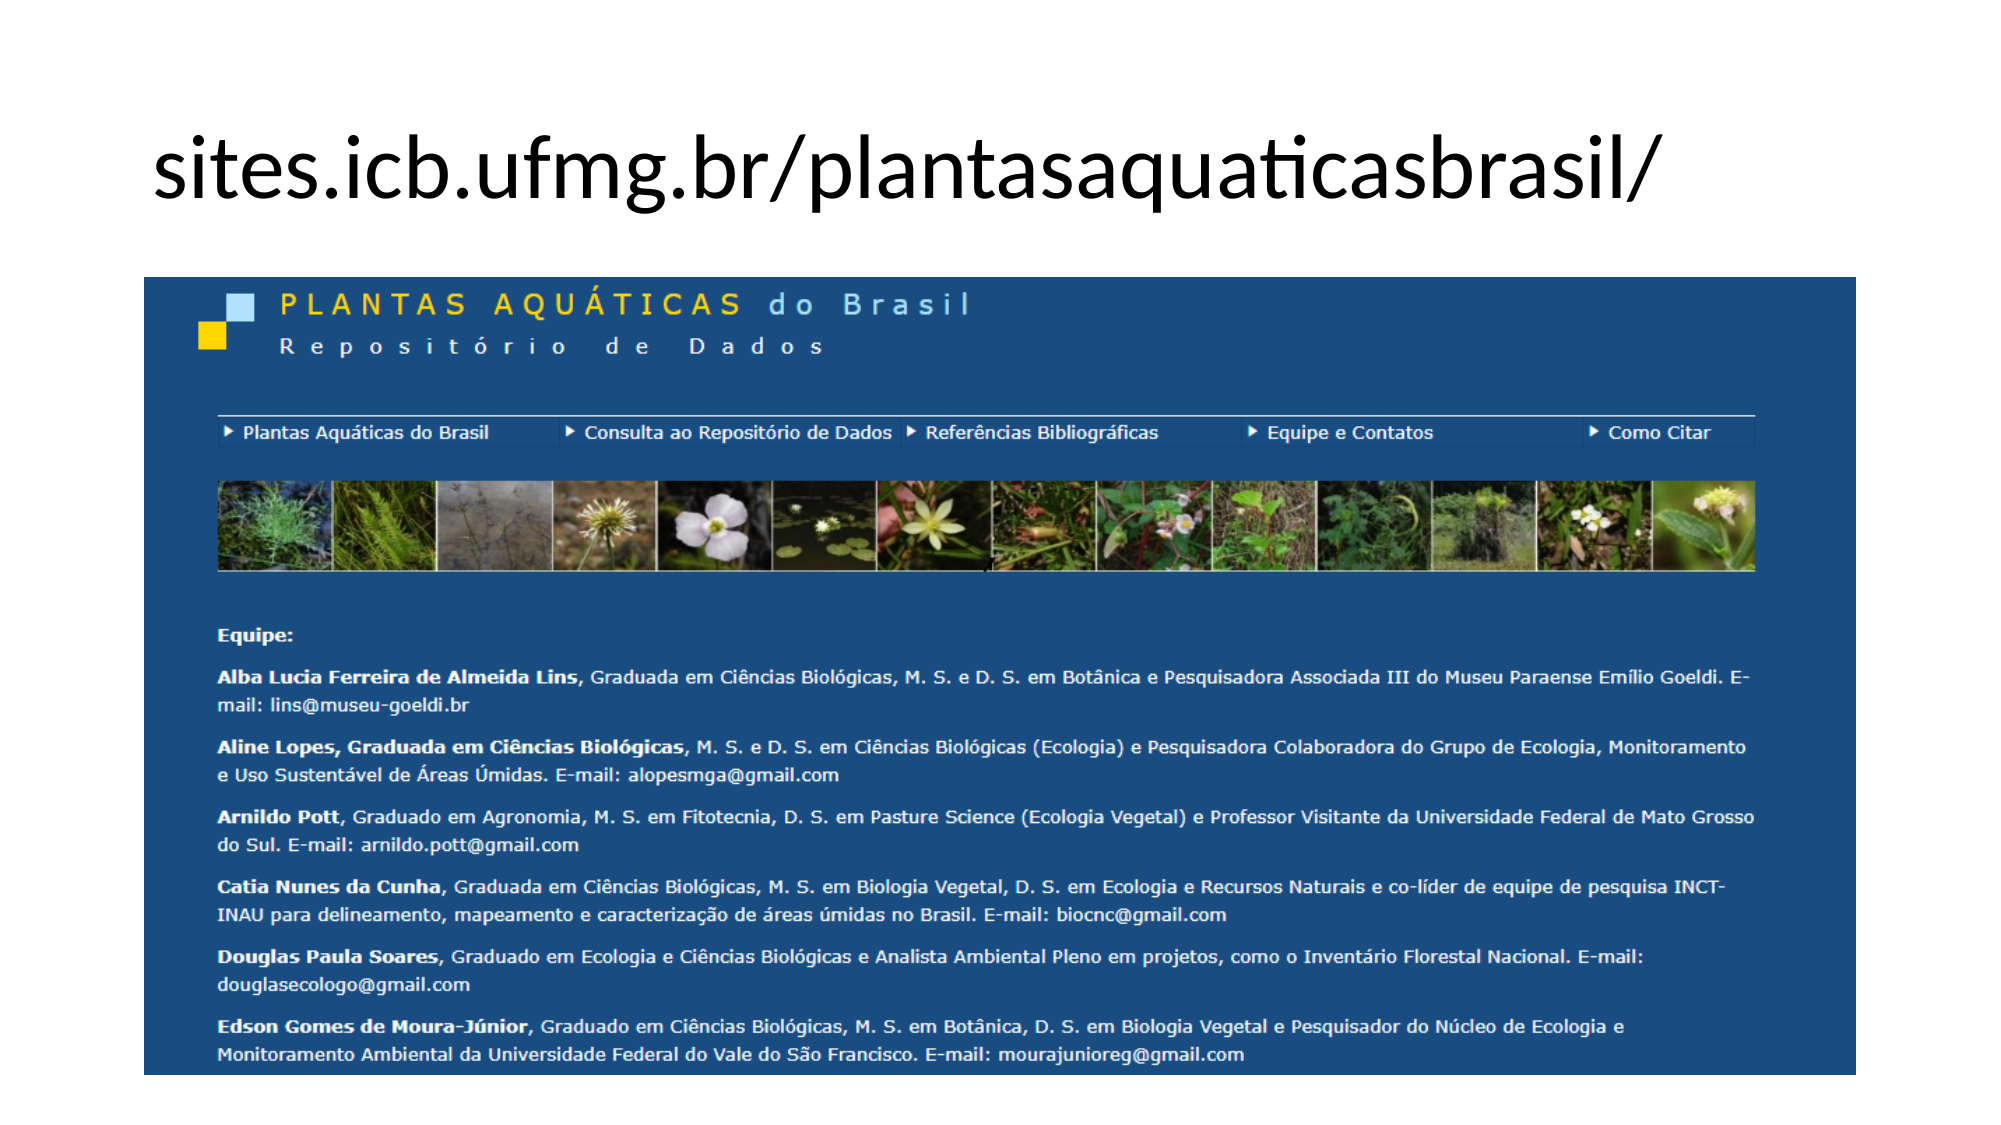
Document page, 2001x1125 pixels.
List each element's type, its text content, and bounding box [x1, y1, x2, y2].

picture [144, 277, 1856, 1076]
title sites.icb.ufmg.br/plantasaquaticasbrasil/ [137, 59, 1863, 278]
